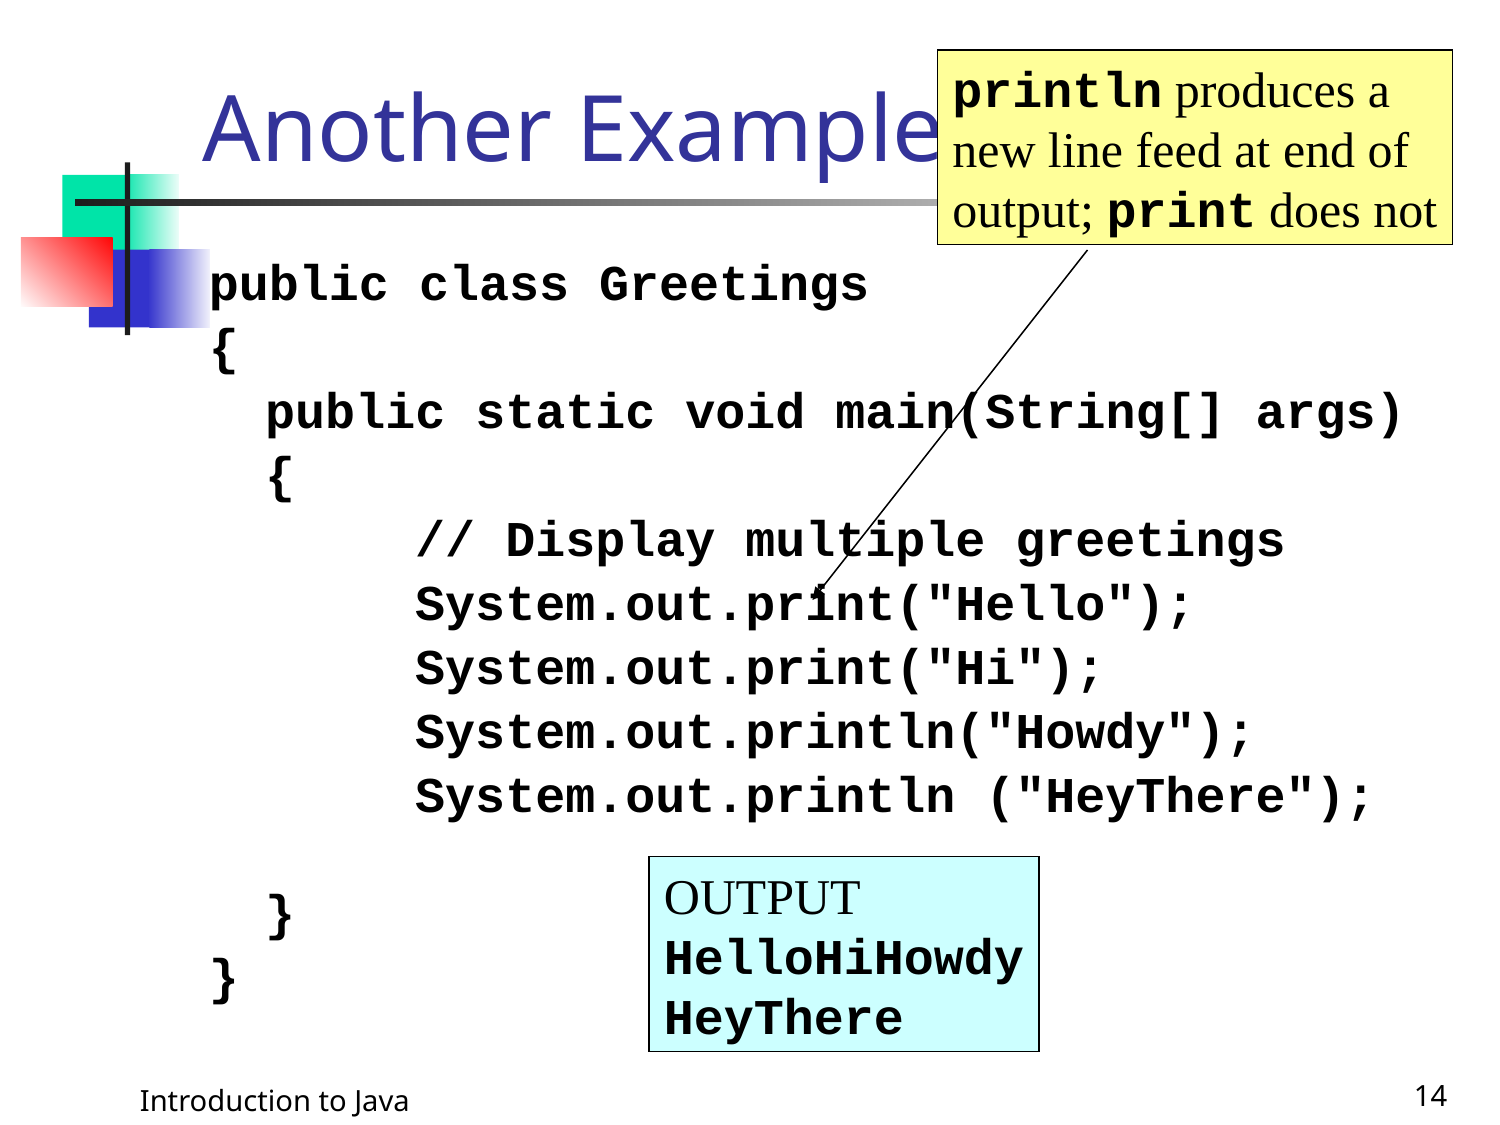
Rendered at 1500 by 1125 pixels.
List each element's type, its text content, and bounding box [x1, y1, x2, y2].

text_box [812, 249, 1088, 601]
footer Introduction to Java [37, 1049, 513, 1125]
text_box OUTPUT HelloHiHowdy HeyThere [649, 856, 1039, 1052]
list public class Greetings { public static void main(String[] args) { // Display multiple greetings System.out.print("Hello"); System.out.print("Hi"); System.out.println("Howdy"); System.out.println ("HeyThere"); } } [193, 249, 1470, 1007]
title Another Example [187, 0, 1467, 188]
text_box println produces a new line feed at end of output; print does not [937, 49, 1453, 245]
slide_number 14 [1149, 1049, 1463, 1125]
